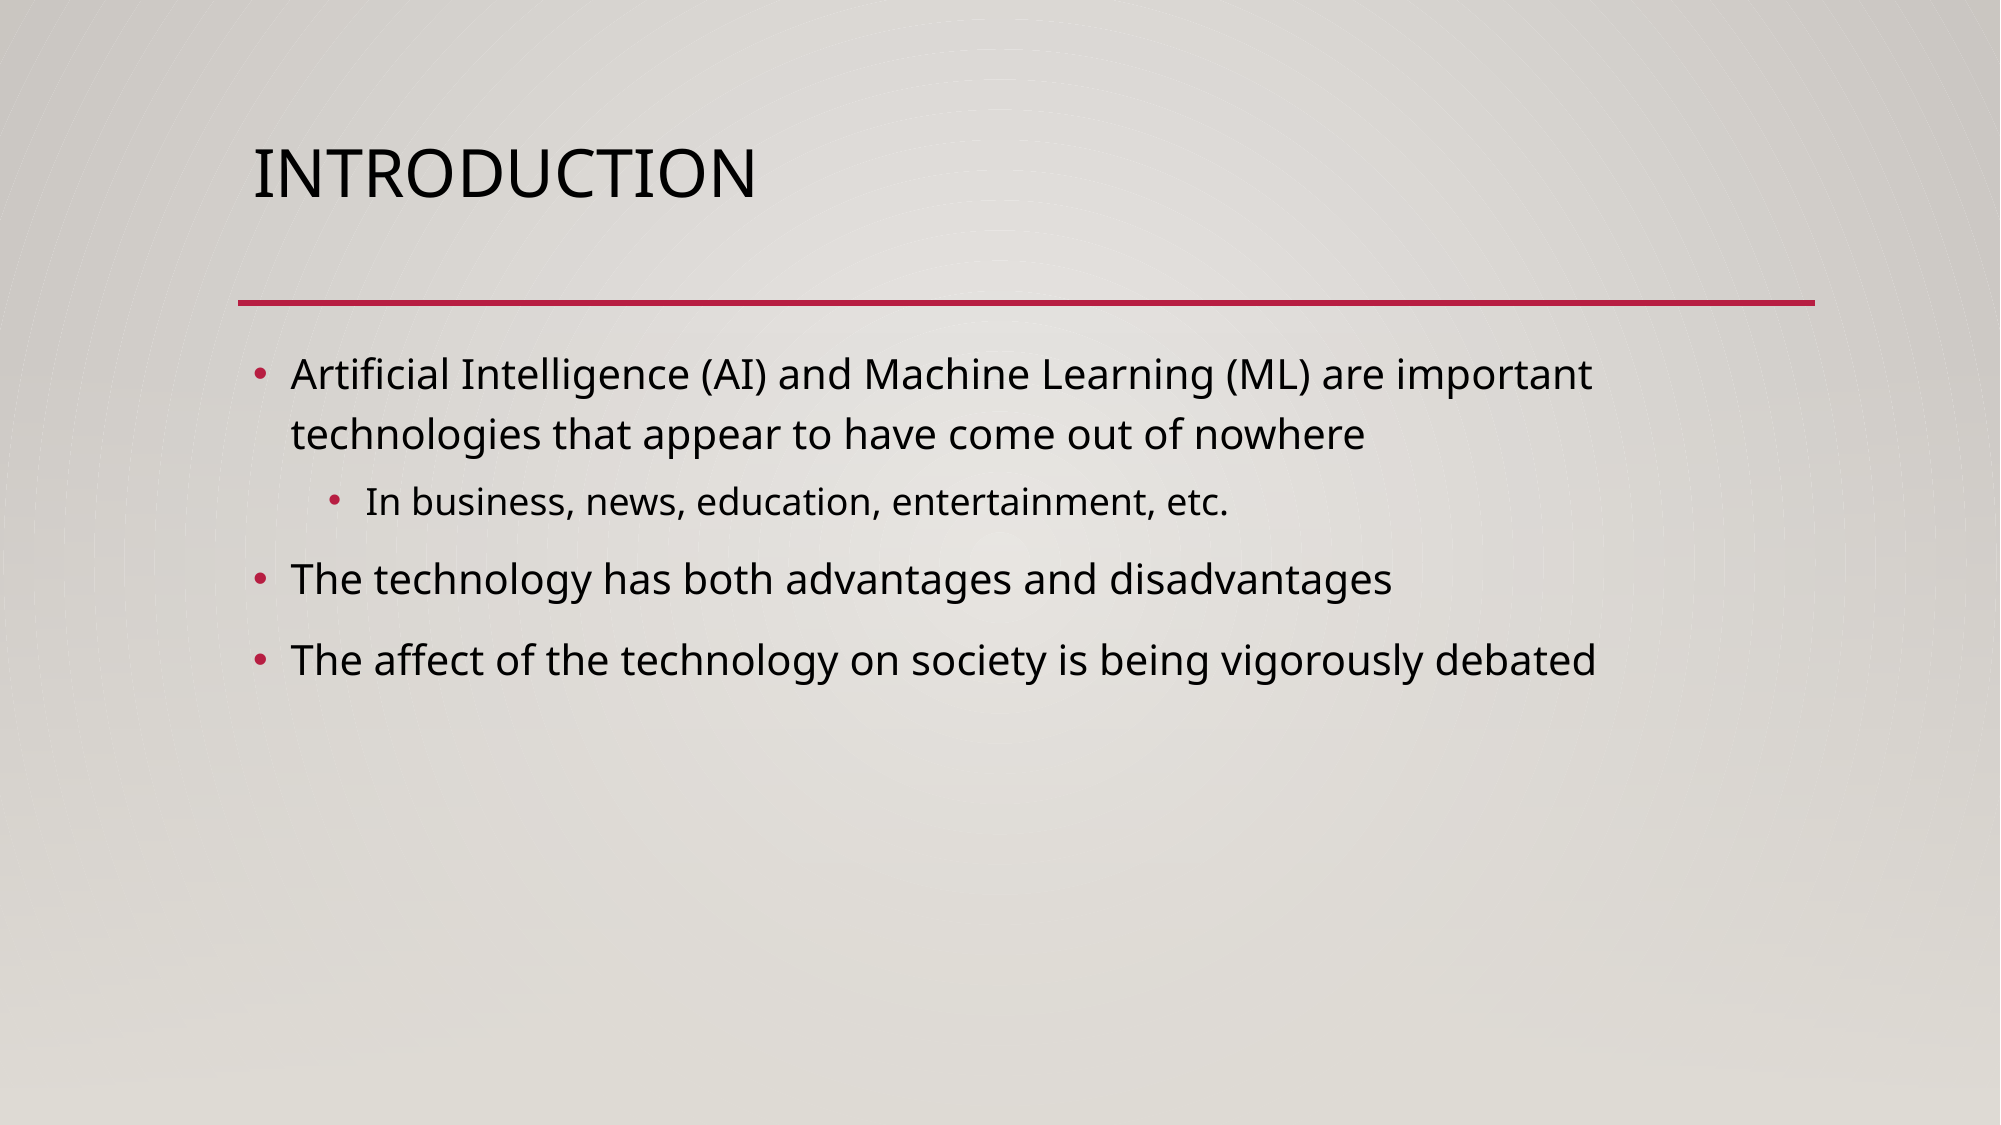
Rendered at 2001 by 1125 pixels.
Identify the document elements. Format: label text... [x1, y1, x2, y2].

title Introduction [238, 131, 1814, 305]
list Artificial Intelligence (AI) and Machine Learning (ML) are important technologies that appear to have come out of nowhere In business, news, education, entertainment, etc. The technology has both advantages and disadvantages The affect of the technology on society is being vigorously debated [238, 330, 1814, 897]
